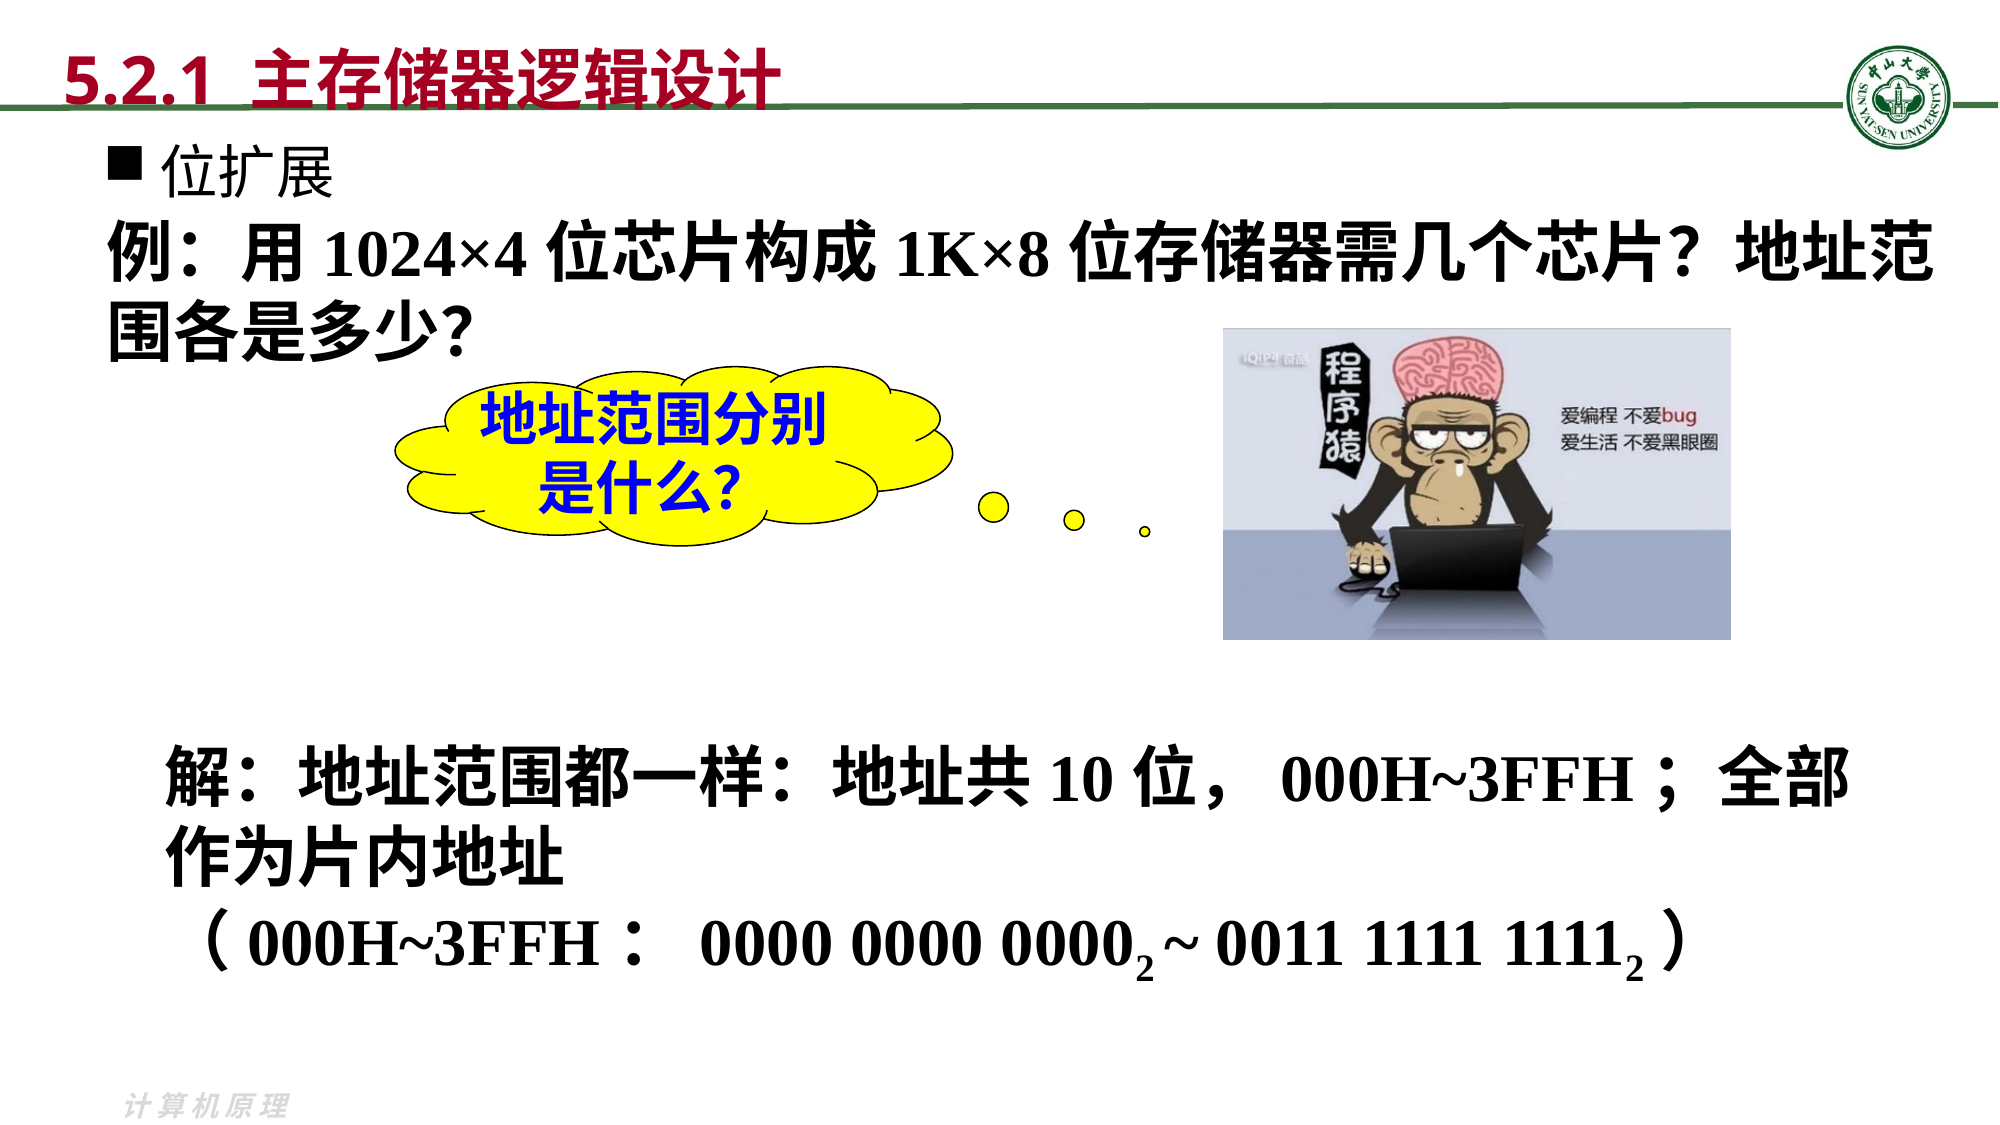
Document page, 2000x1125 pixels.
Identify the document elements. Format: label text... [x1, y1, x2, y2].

text_box 例：用1024×4位芯片构成1K×8位存储器需几个芯片？地址范围各是多少？ [91, 202, 1952, 377]
picture [1222, 328, 1731, 640]
text_box 地址范围分别是什么？ [392, 377, 955, 549]
picture [1843, 42, 1953, 152]
text_box 地址范围分别是什么？ [976, 490, 1011, 525]
text_box 解：地址范围都一样：地址共10位，000H~3FFH；全部作为片内地址 （000H~3FFH：0000 0000 00002 ~ 0011 1111 11112） [149, 727, 1867, 997]
text_box 地址范围分别是什么？ [1062, 508, 1087, 533]
text_box 地址范围分别是什么？ [1137, 524, 1152, 539]
list 位扩展 [88, 128, 1880, 357]
title 5.2.1 主存储器逻辑设计 [48, 4, 1793, 126]
